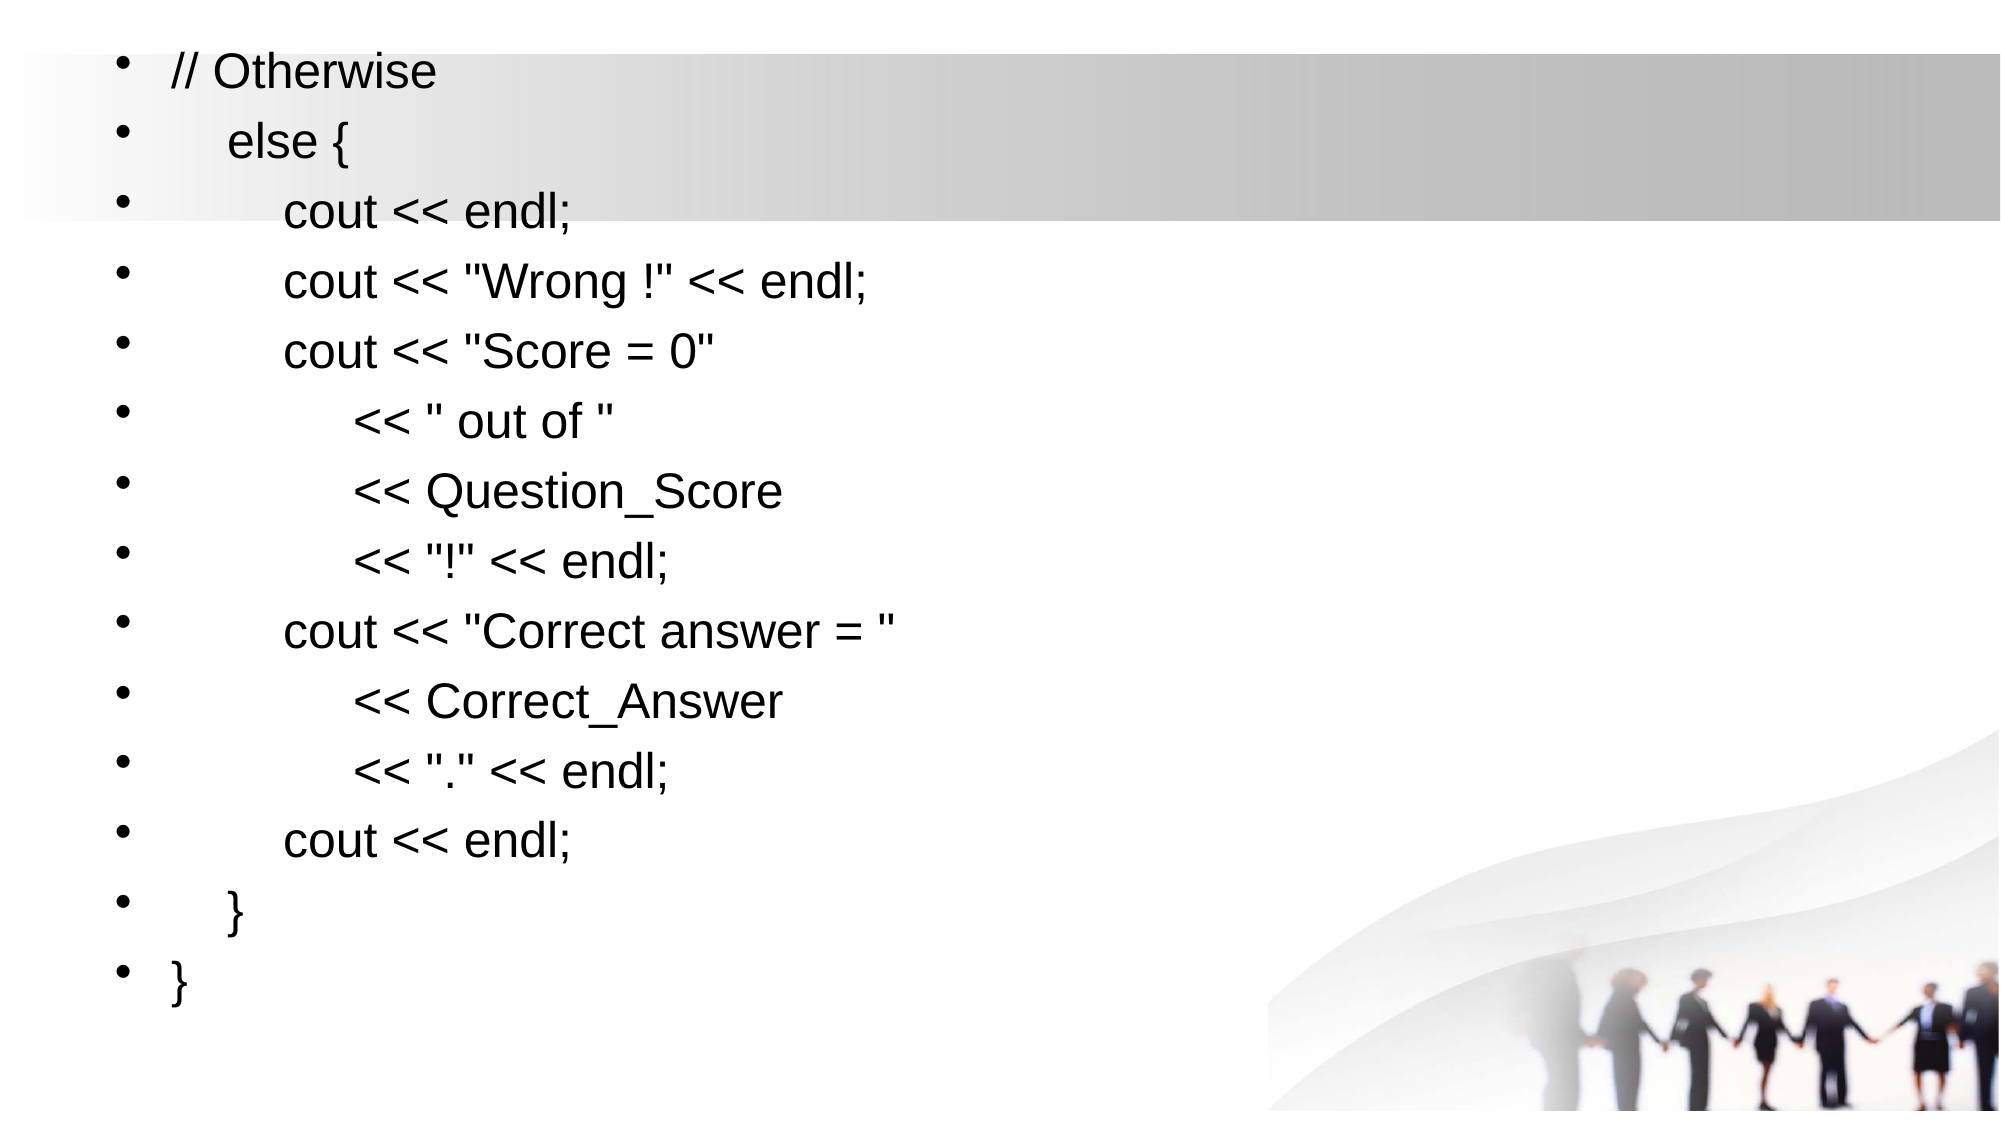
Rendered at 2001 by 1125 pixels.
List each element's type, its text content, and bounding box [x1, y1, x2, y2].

list // Otherwise else { cout << endl; cout << "Wrong !" << endl; cout << "Score = 0" << " out of " << Question_Score << "!" << endl; cout << "Correct answer = " << Correct_Answer << "." << endl; cout << endl; } } [99, 30, 1901, 774]
picture [1268, 728, 1999, 1111]
